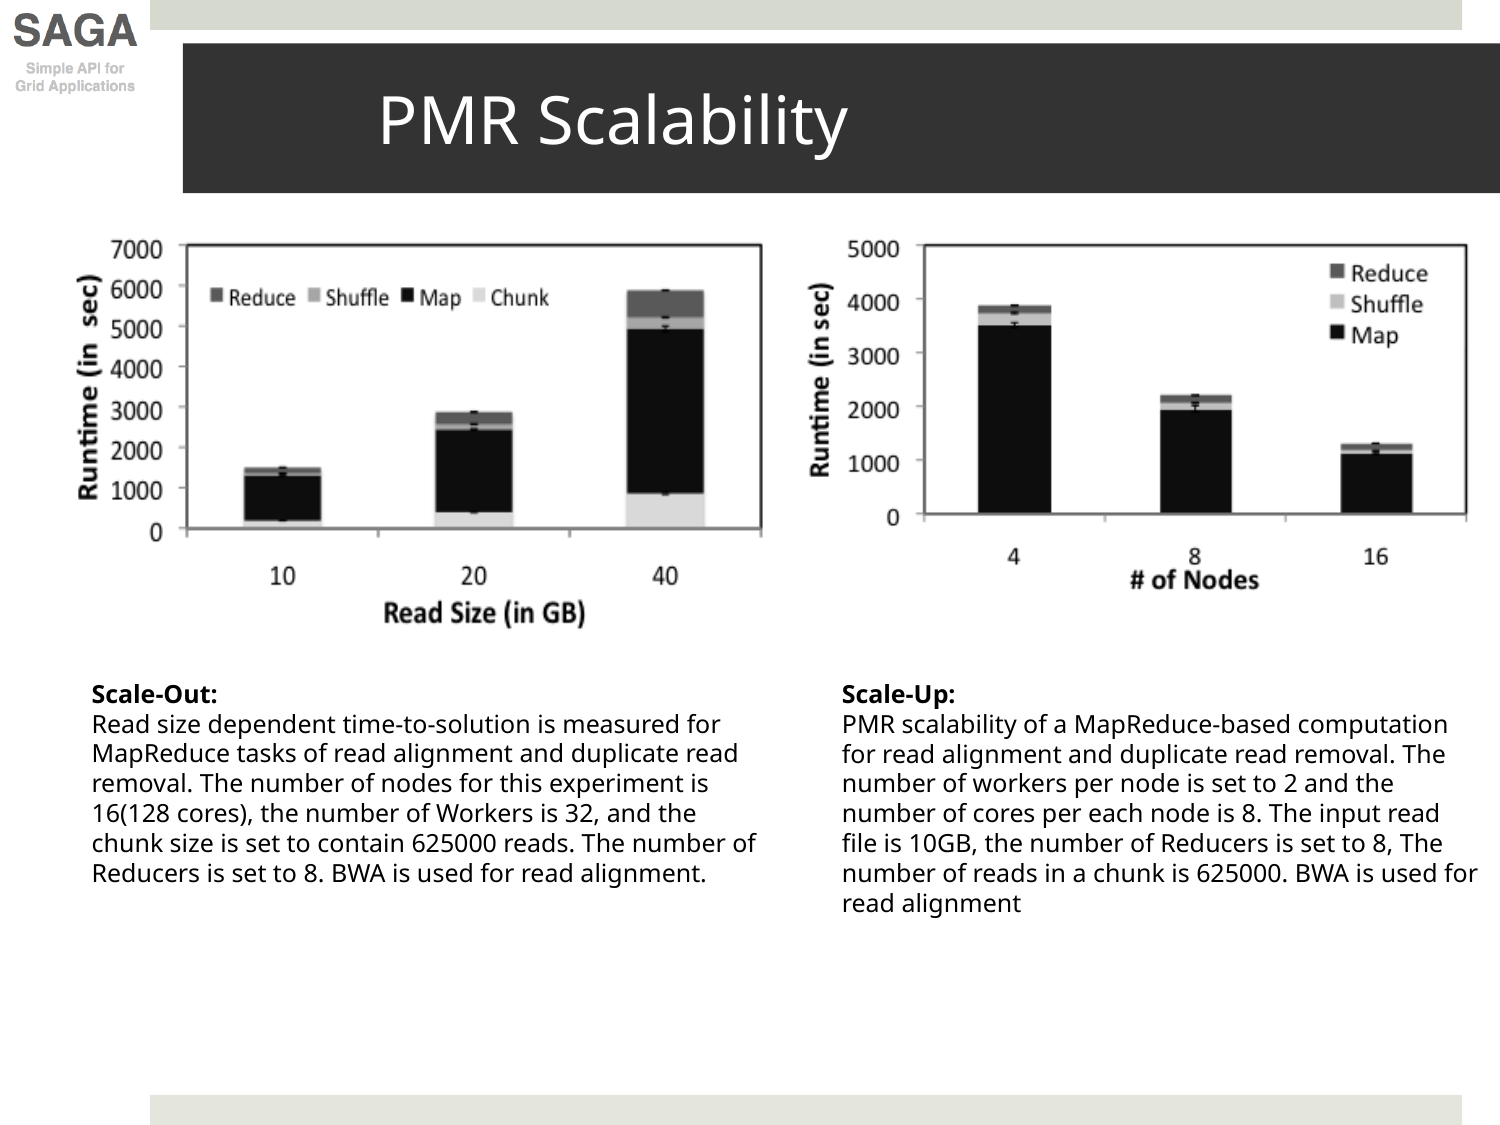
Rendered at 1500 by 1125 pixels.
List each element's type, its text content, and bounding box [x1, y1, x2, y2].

picture [764, 220, 1500, 600]
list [64, 192, 806, 672]
picture [0, 0, 150, 97]
text_box Scale-Up: PMR scalability of a MapReduce-based computation for read alignment and duplicate read removal. The number of workers per node is set to 2 and the number of cores per each node is 8. The input read file is 10GB, the number of Reducers is set to 8, The number of reads in a chunk is 625000. BWA is used for read alignment [827, 670, 1500, 955]
text_box Scale-Out: Read size dependent time-to-solution is measured for MapReduce tasks of read alignment and duplicate read removal. The number of nodes for this experiment is 16(128 cores), the number of Workers is 32, and the chunk size is set to contain 625000 reads. The number of Reducers is set to 8. BWA is used for read alignment. [76, 672, 779, 925]
title PMR Scalability [182, 43, 1500, 194]
